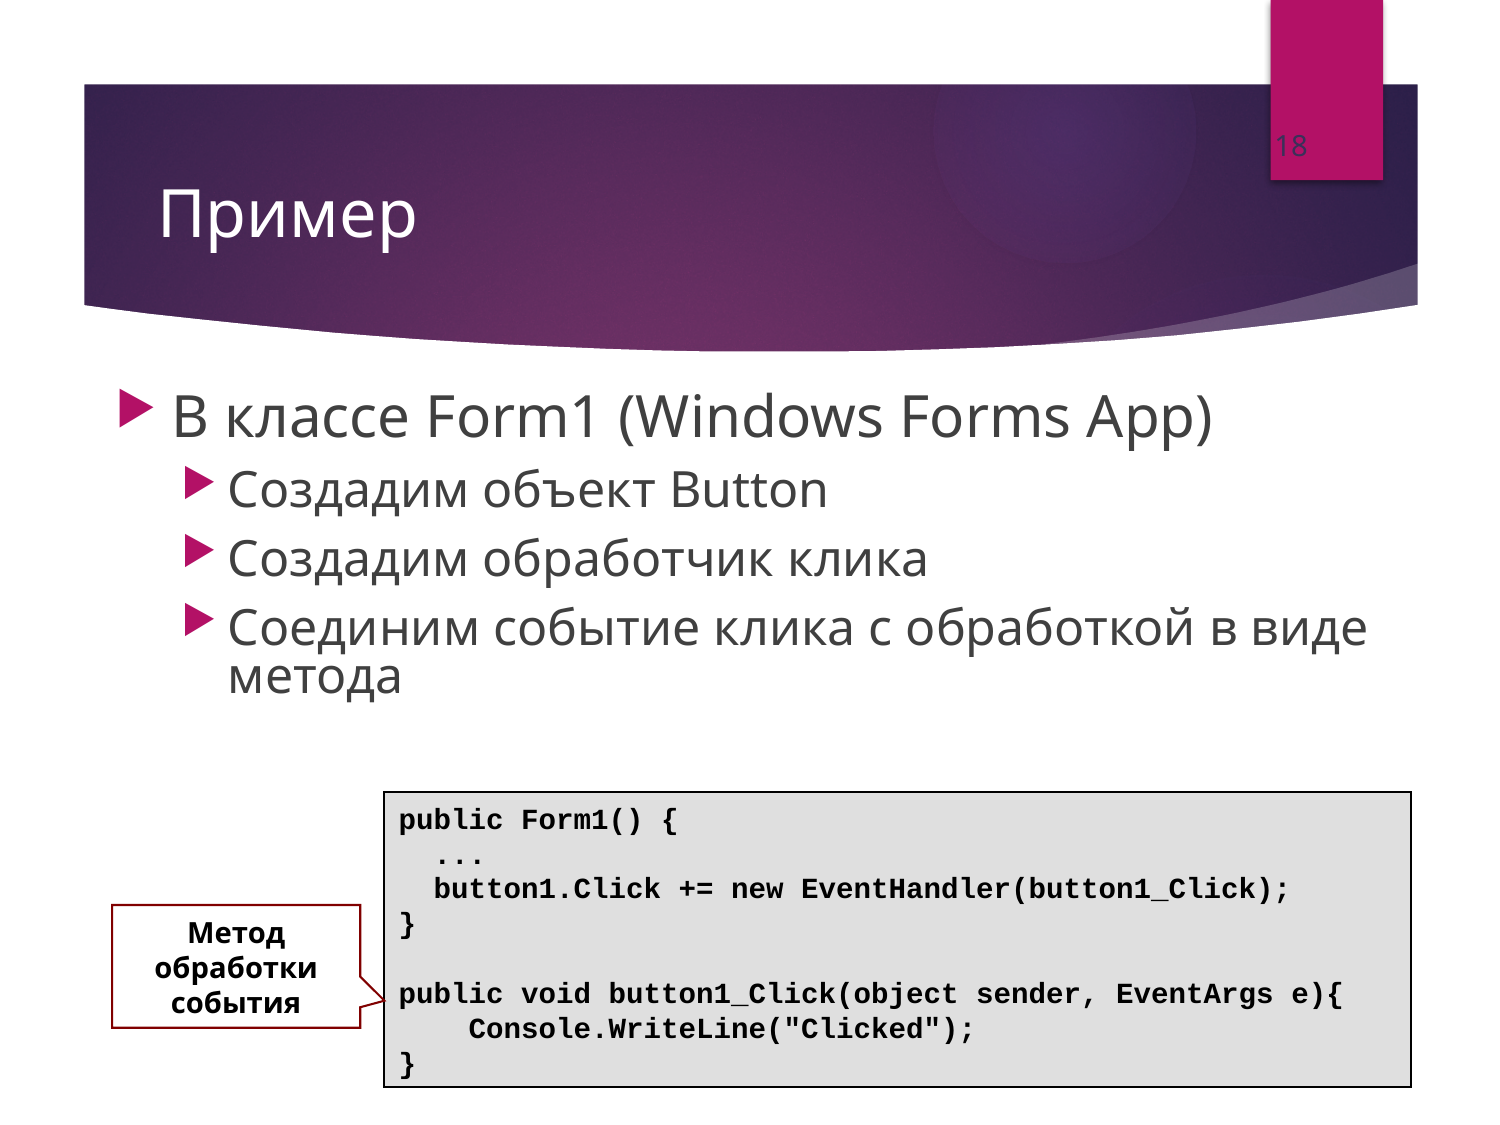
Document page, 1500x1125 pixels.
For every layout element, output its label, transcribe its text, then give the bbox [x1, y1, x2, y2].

text_box Метод обработки события [112, 905, 385, 1028]
text_box public Form1() { ... button1.Click += new EventHandler(button1_Click); } public void button1_Click(object sender, EventArgs e){ Console.WriteLine("Clicked"); } [383, 792, 1412, 1088]
list В классе Form1 (Windows Forms App) Создадим объект Button Создадим обработчик клика Соединим событие клика с обработкой в виде метода [100, 385, 1390, 740]
title Пример [142, 152, 1183, 269]
slide_number 18 [1259, 48, 1390, 175]
